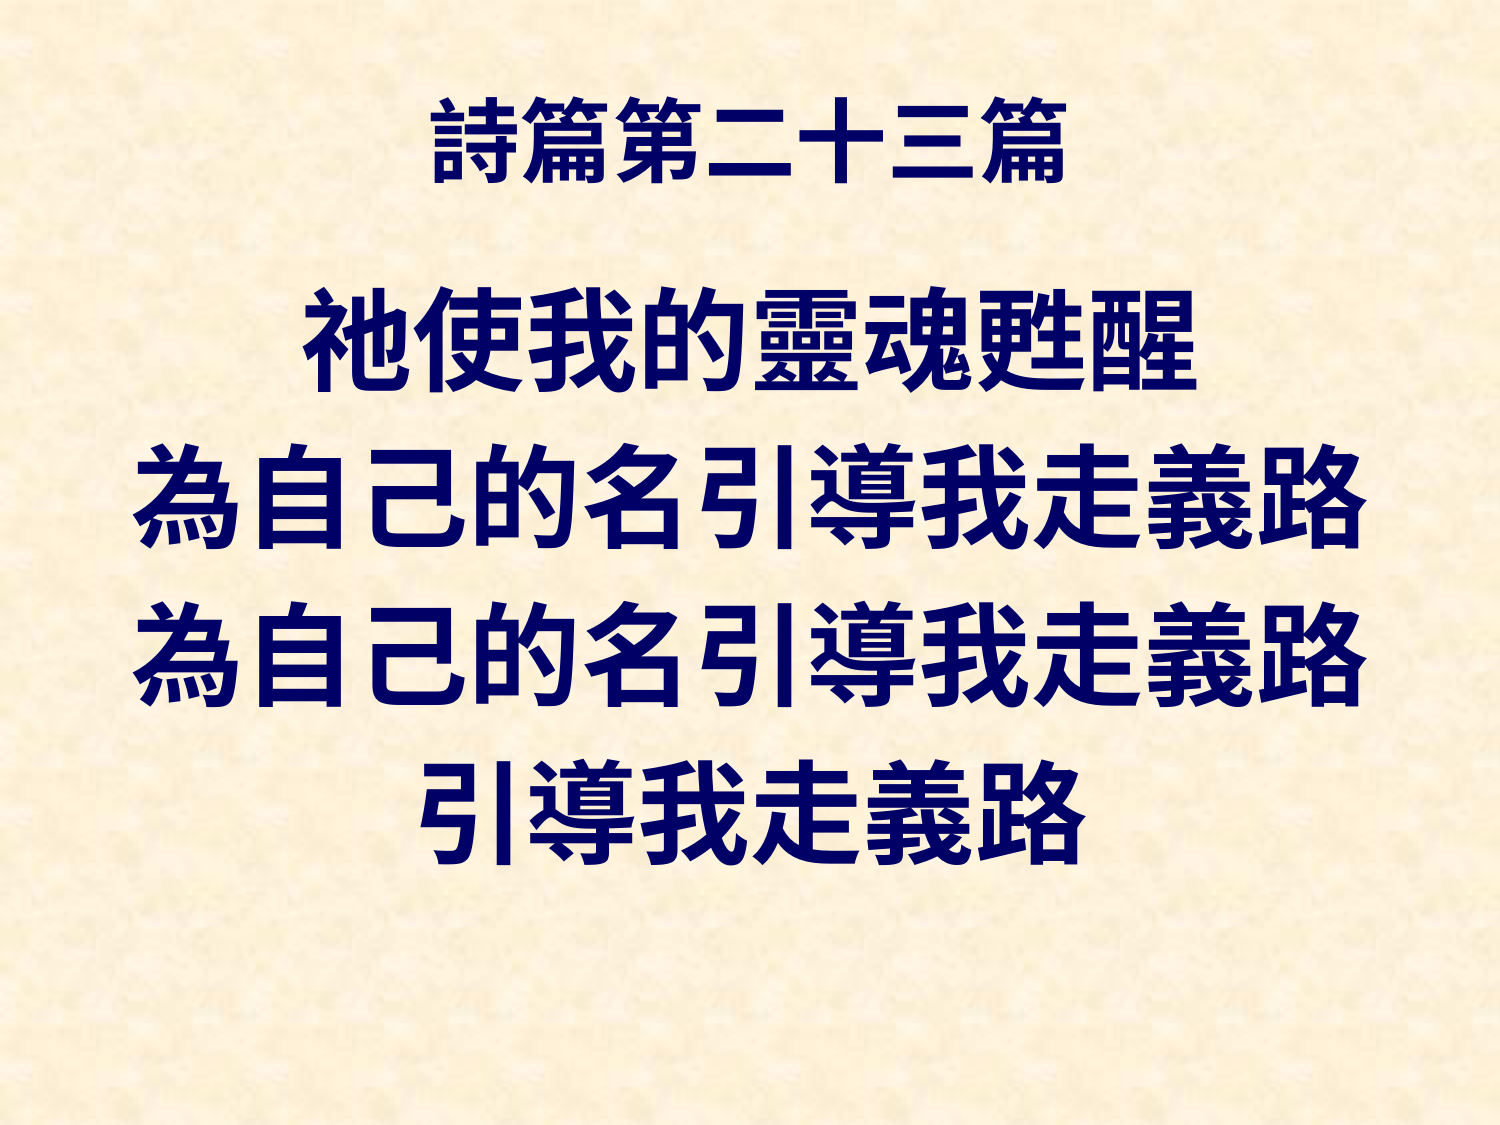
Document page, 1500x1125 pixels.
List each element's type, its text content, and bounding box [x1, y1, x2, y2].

picture [0, 0, 1500, 1125]
title 詩篇第二十三篇 [75, 45, 1425, 233]
list 祂使我的靈魂甦醒 為自己的名引導我走義路 為自己的名引導我走義路 引導我走義路 [75, 262, 1425, 1005]
